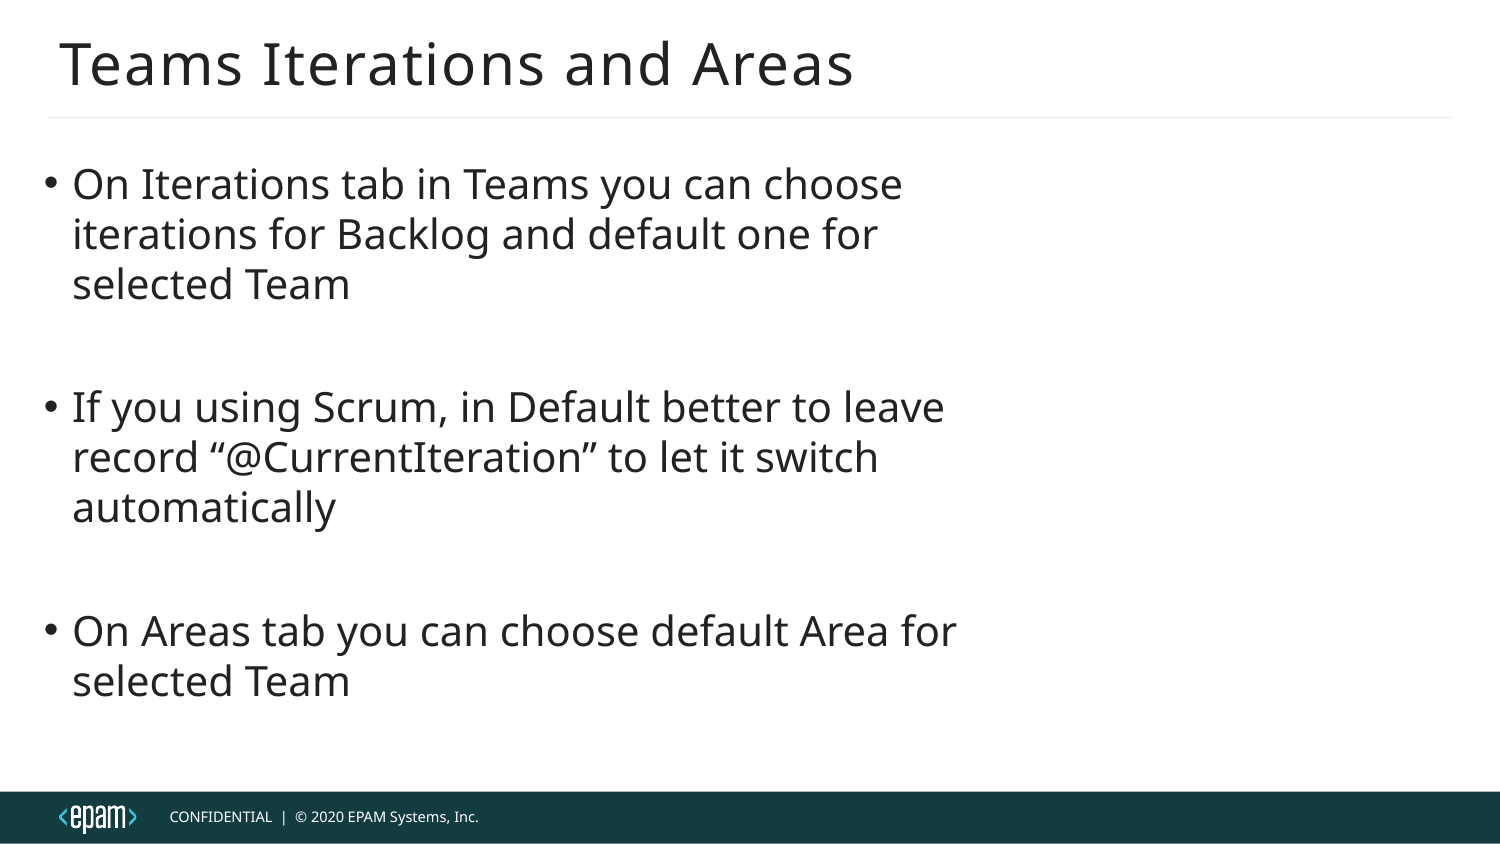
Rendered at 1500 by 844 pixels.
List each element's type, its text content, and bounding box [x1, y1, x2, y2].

title Teams Iterations and Areas [59, 37, 1442, 87]
list On Iterations tab in Teams you can choose iterations for Backlog and default one for selected Team If you using Scrum, in Default better to leave record “@CurrentIteration” to let it switch automatically On Areas tab you can choose default Area for selected Team [43, 157, 1022, 735]
